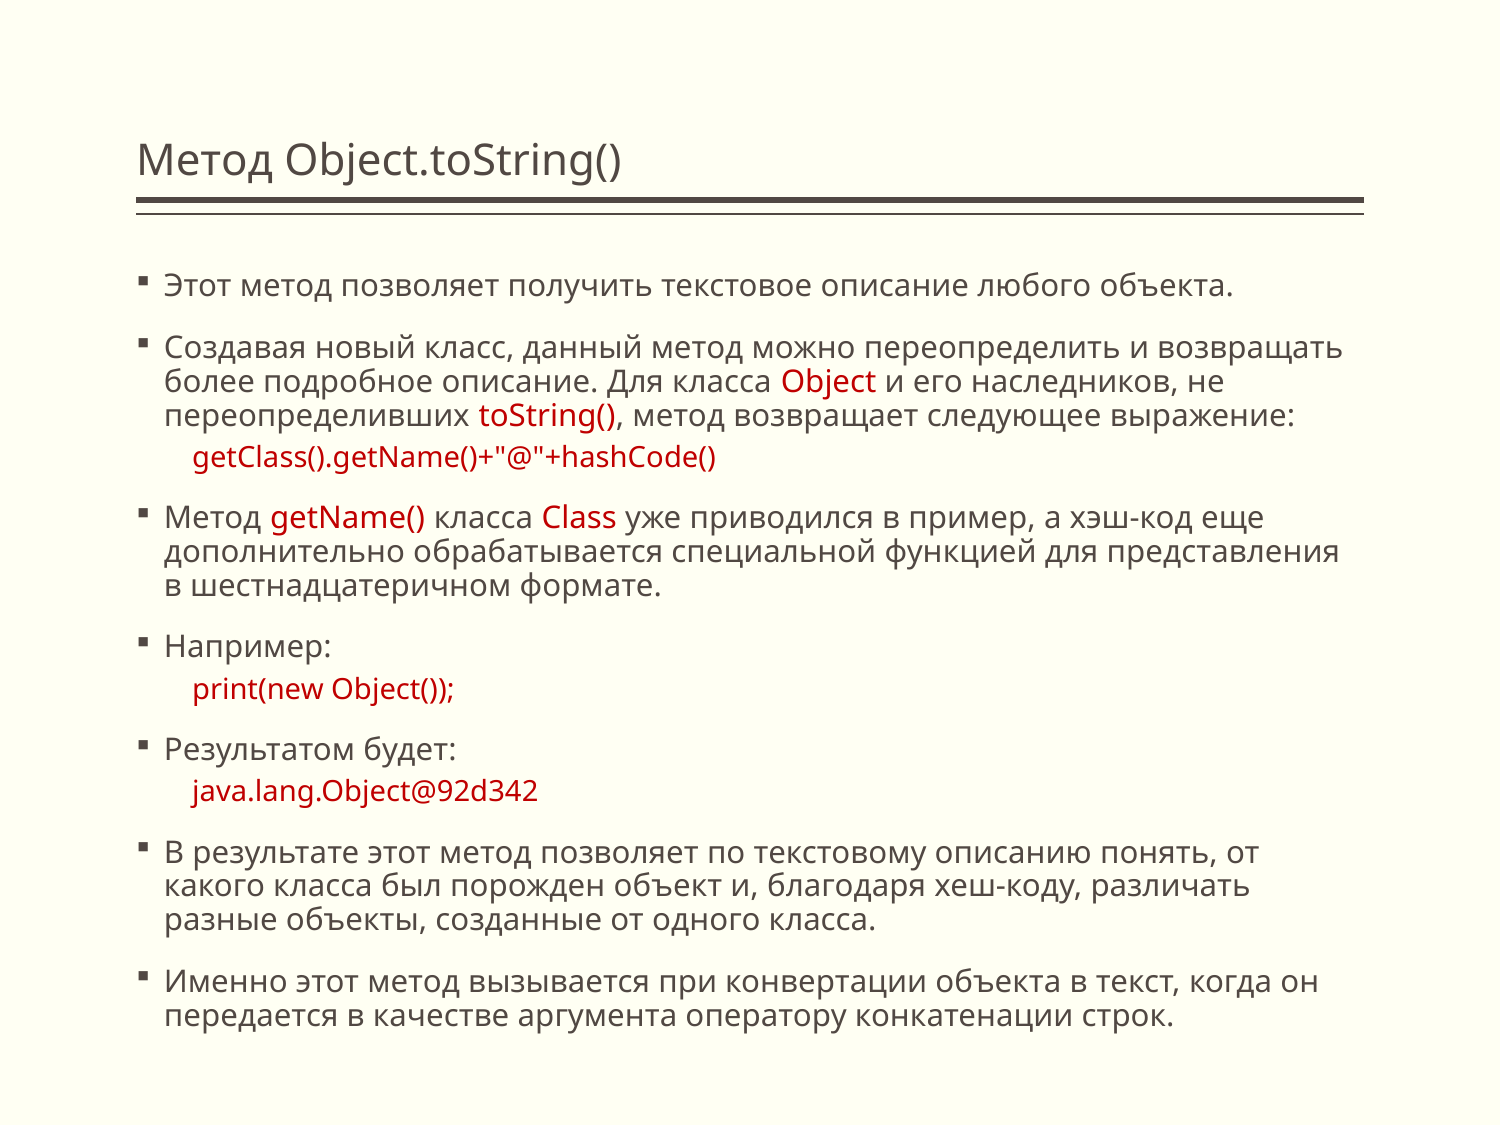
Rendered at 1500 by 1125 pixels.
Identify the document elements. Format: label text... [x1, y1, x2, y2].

list Этот метод позволяет получить текстовое описание любого объекта. Создавая новый класс, данный метод можно переопределить и возвращать более подробное описание. Для класса Object и его наследников, не переопределивших toString(), метод возвращает следующее выражение: getClass().getName()+"@"+hashCode() Метод getName() класса Class уже приводился в пример, а хэш-код еще дополнительно обрабатывается специальной функцией для представления в шестнадцатеричном формате. Например: print(new Object()); Результатом будет: java.lang.Object@92d342 В результате этот метод позволяет по текстовому описанию понять, от какого класса был порожден объект и, благодаря хеш-коду, различать разные объекты, созданные от одного класса. Именно этот метод вызывается при конвертации объекта в текст, когда он передается в качестве аргумента оператору конкатенации строк. [135, 262, 1364, 1099]
title Метод Object.toString() [135, 12, 1364, 193]
